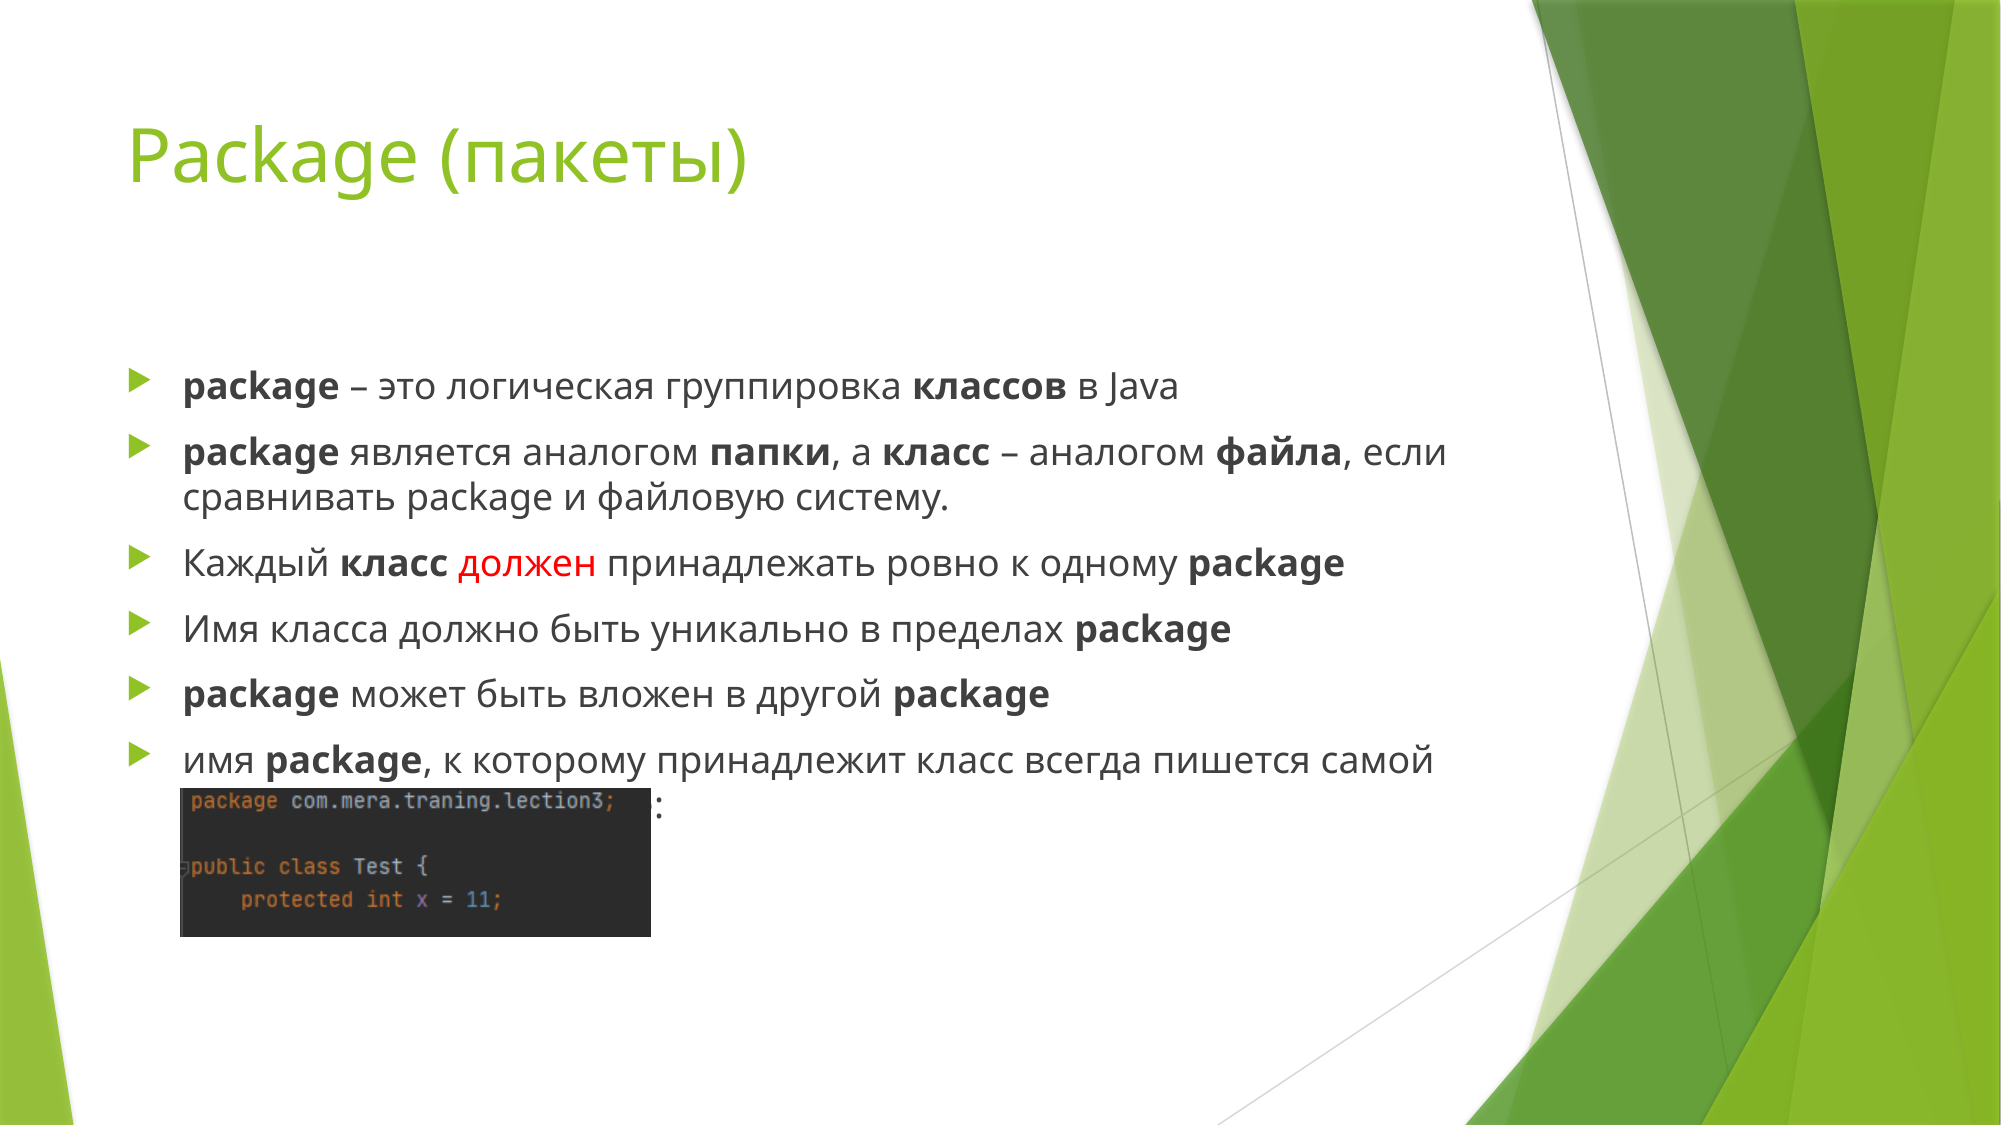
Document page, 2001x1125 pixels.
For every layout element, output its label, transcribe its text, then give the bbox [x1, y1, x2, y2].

picture [180, 787, 652, 938]
title Package (пакеты) [111, 99, 1522, 317]
list package – это логическая группировка классов в Java package является аналогом папки, а класс – аналогом файла, если сравнивать package и файловую систему. Каждый класс должен принадлежать ровно к одному package Имя класса должно быть уникально в пределах package package может быть вложен в другой package имя package, к которому принадлежит класс всегда пишется самой первой строчкой в файле: [111, 354, 1522, 992]
